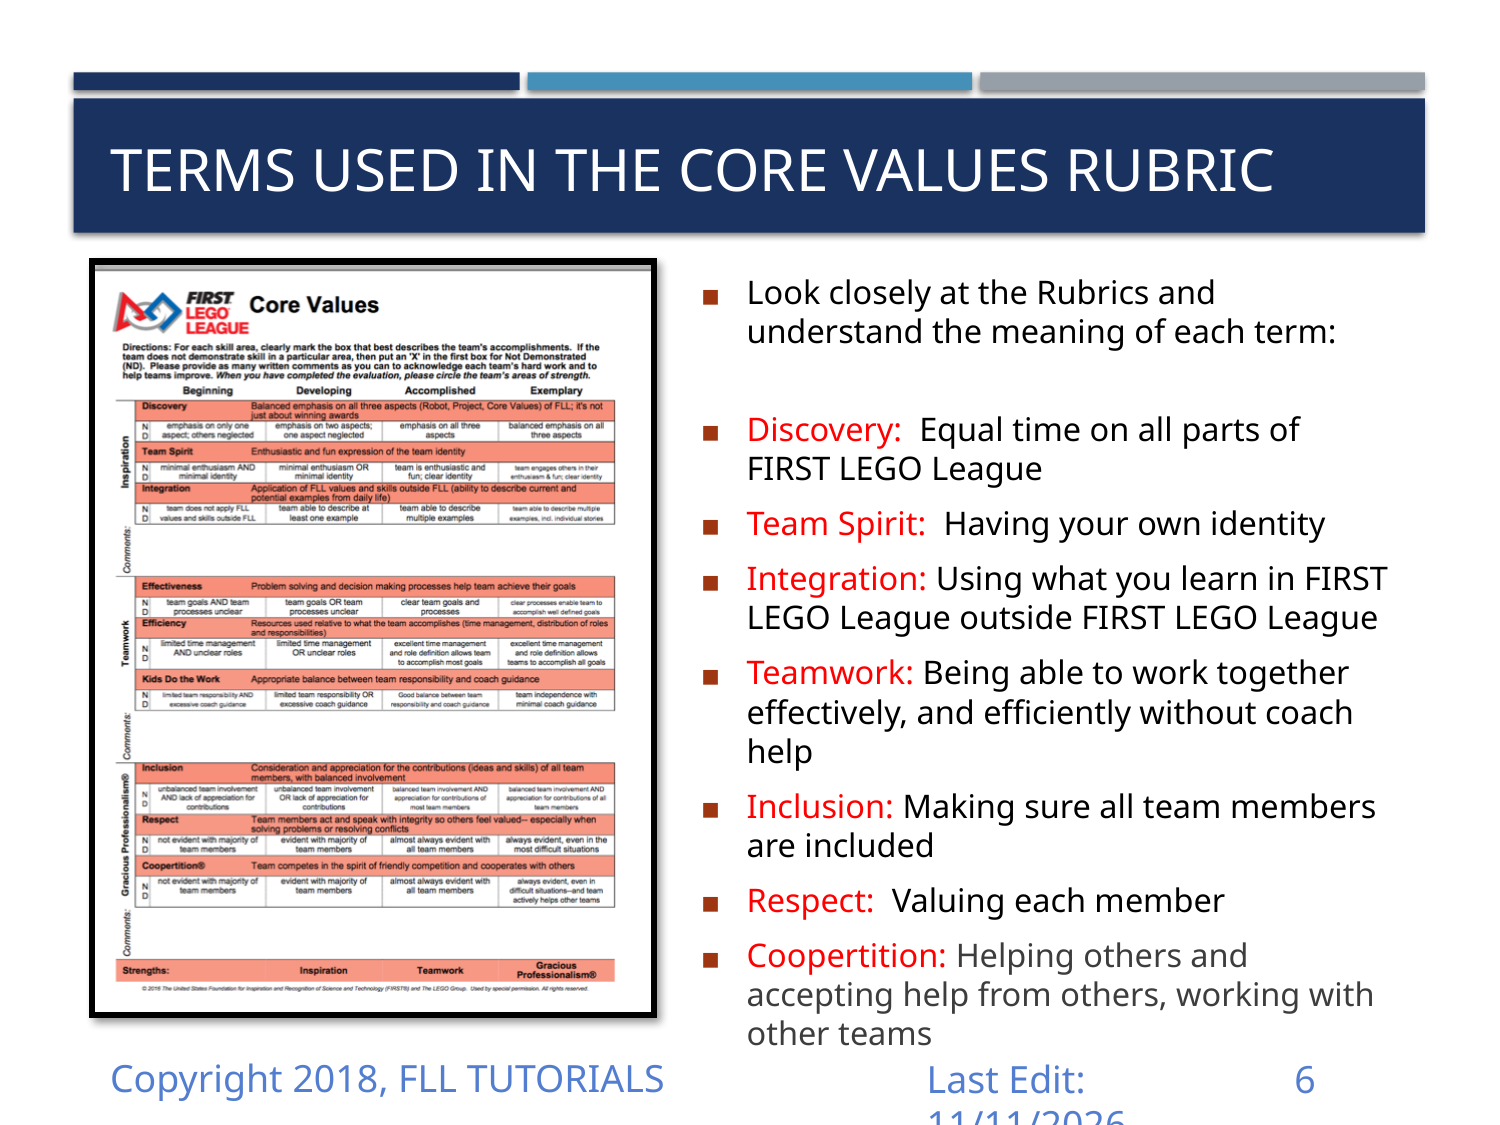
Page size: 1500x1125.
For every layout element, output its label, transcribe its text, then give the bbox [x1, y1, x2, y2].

title TERMS USED in the CORE VALUES RUBRIC [95, 112, 1406, 211]
picture [94, 264, 652, 1013]
footer Copyright 2018, FLL TUTORIALS [95, 1047, 895, 1108]
list Look closely at the Rubrics and understand the meaning of each term: Discovery: Equal time on all parts of FIRST LEGO League Team Spirit: Having your own identity Integration: Using what you learn in FIRST LEGO League outside FIRST LEGO League Teamwork: Being able to work together effectively, and efficiently without coach help Inclusion: Making sure all team members are included Respect: Valuing each member Coopertition: Helping others and accepting help from others, working with other teams [685, 264, 1405, 1066]
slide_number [911, 1048, 1262, 1109]
slide_number 6 [1279, 1048, 1406, 1109]
